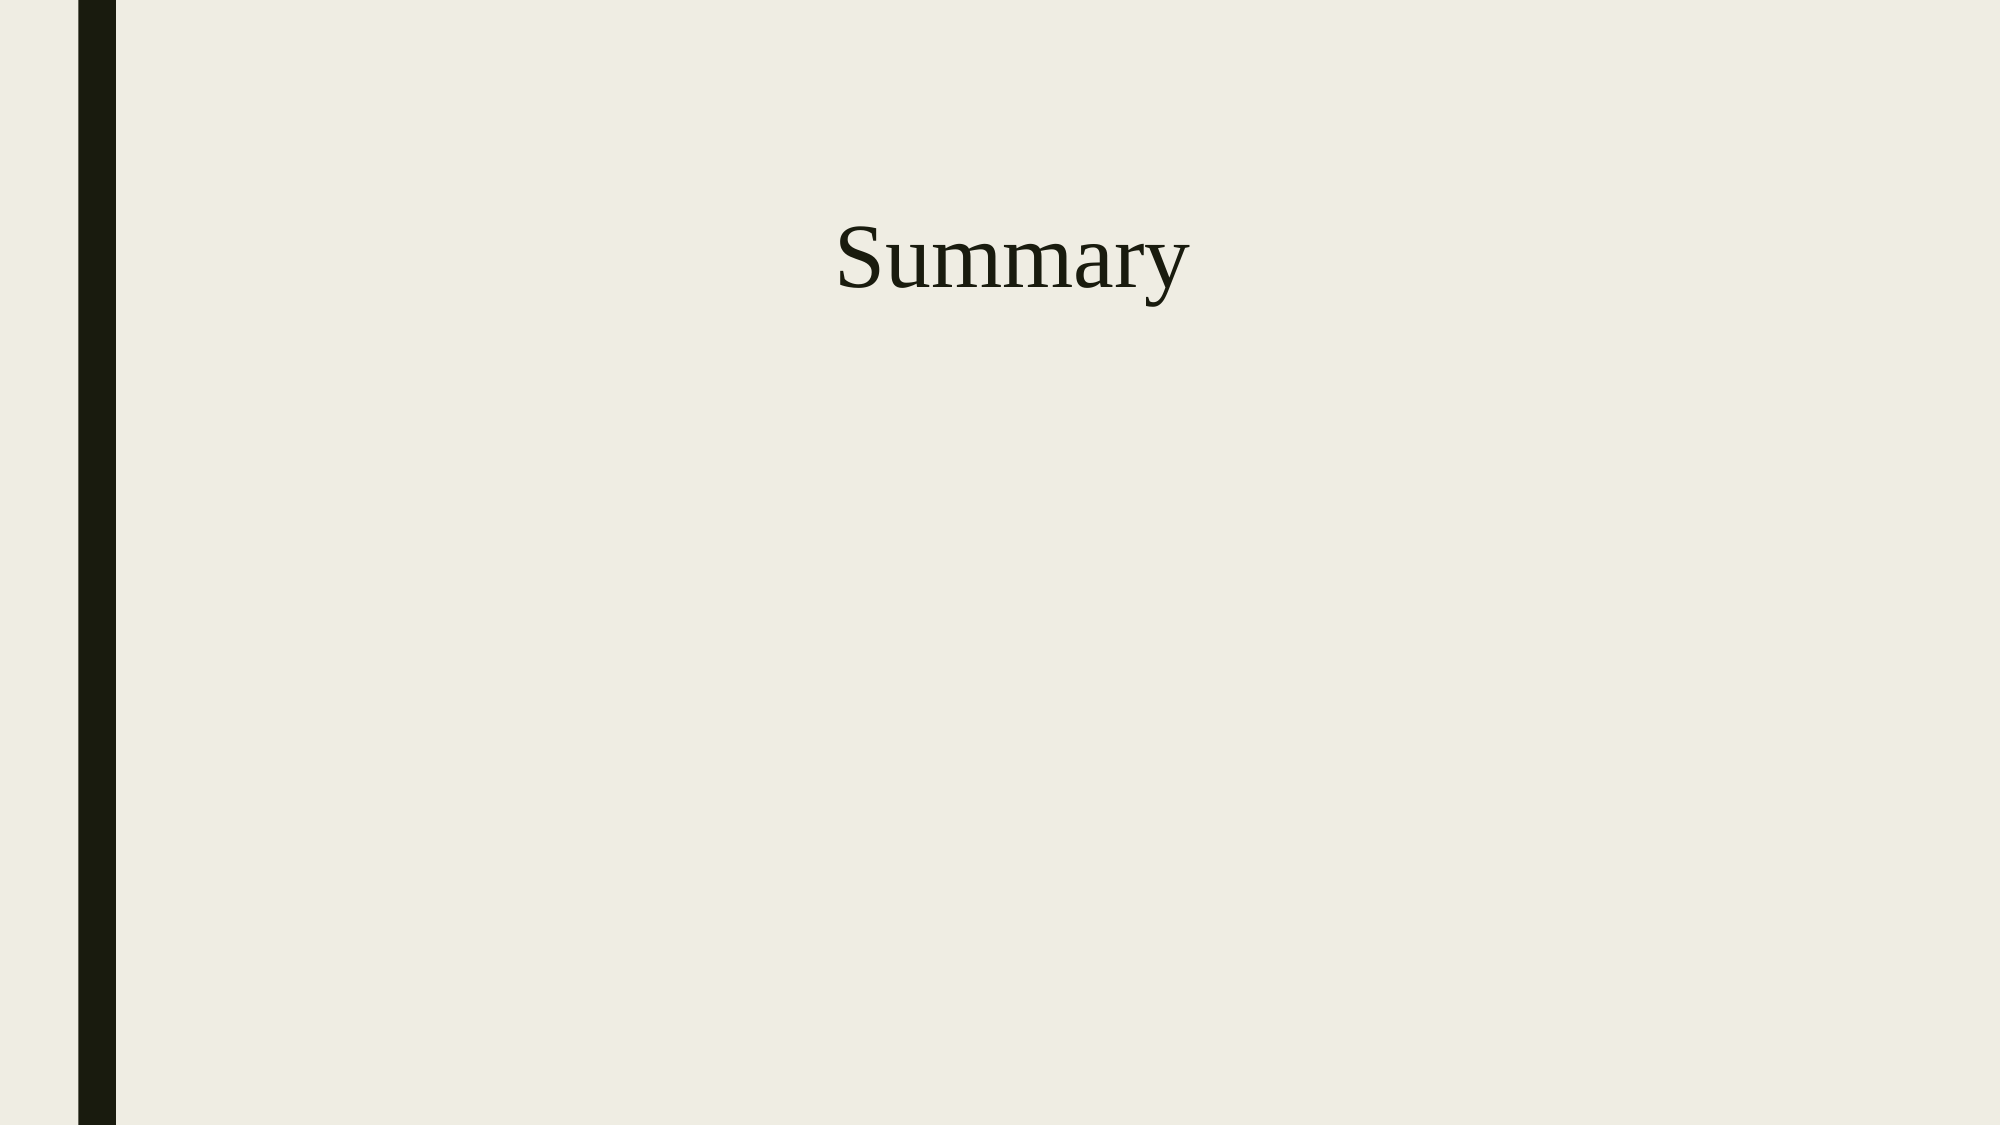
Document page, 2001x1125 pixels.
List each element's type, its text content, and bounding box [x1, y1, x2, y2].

title Summary [225, 201, 1800, 324]
